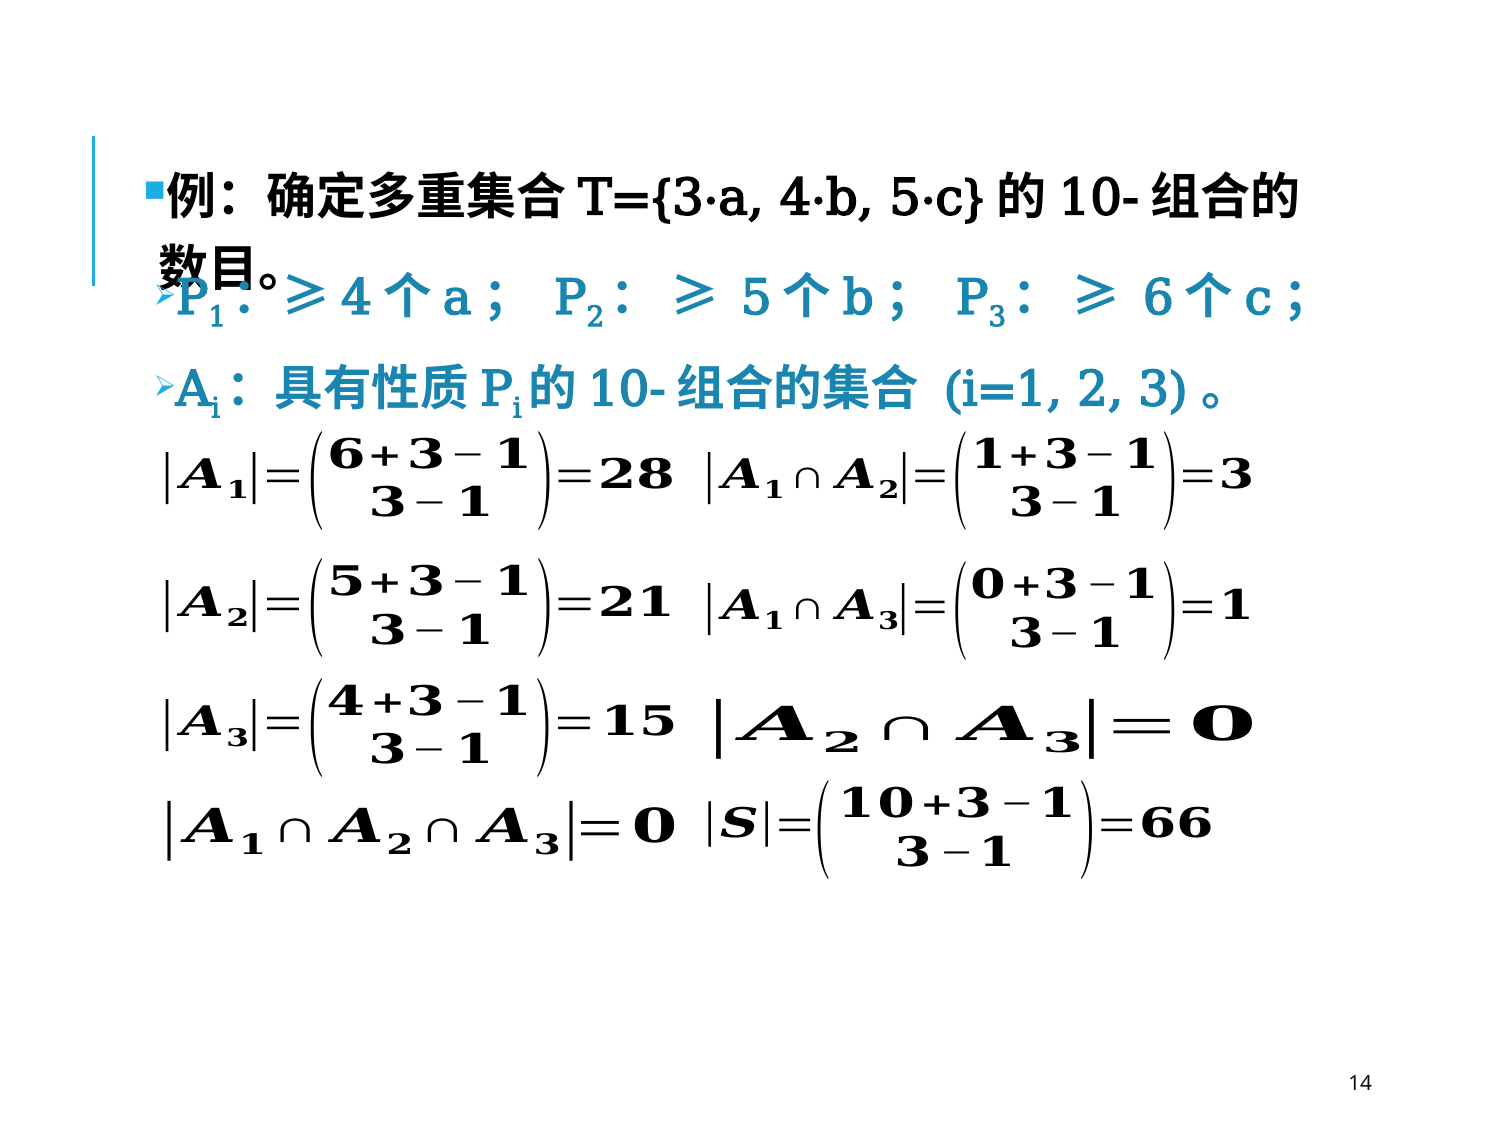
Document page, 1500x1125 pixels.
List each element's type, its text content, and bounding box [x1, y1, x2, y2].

slide_number 14 [1333, 1061, 1454, 1107]
text_box P1：≥4个a； P2： ≥ 5个b； P3： ≥ 6个c； Ai：具有性质Pi的10-组合的集合 (i=1, 2, 3)。 [146, 244, 1393, 433]
list 例：确定多重集合T={3·a, 4·b, 5·c}的10-组合的数目。 [135, 144, 1336, 240]
